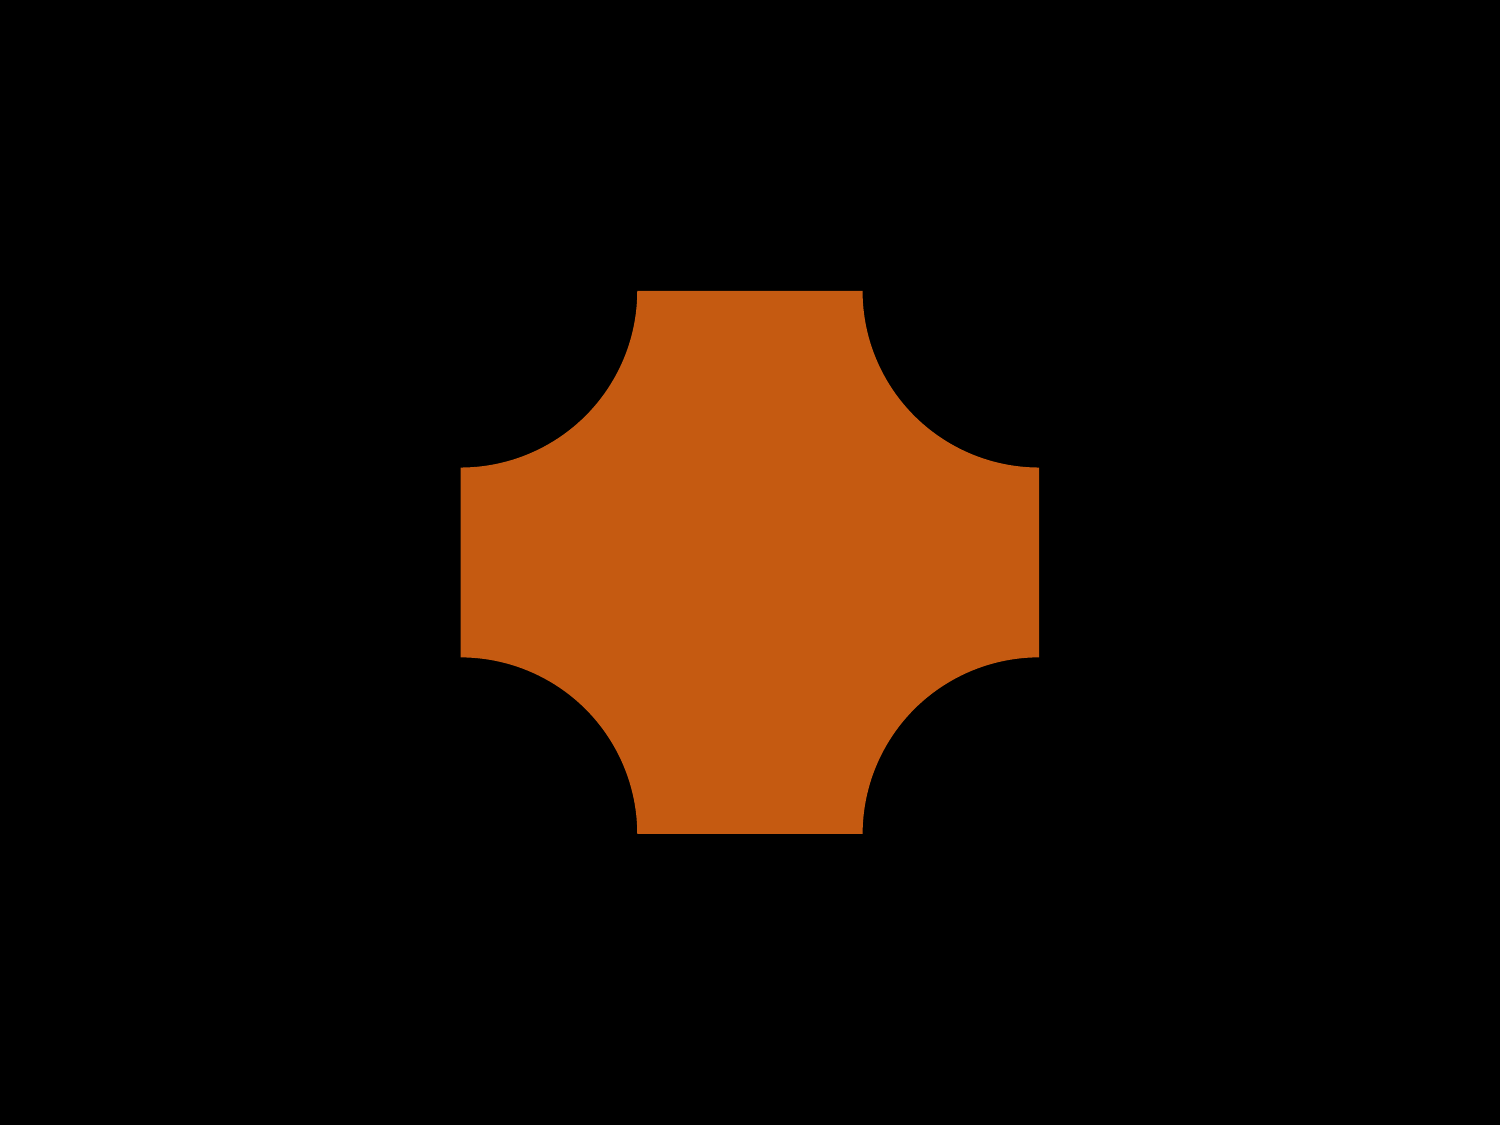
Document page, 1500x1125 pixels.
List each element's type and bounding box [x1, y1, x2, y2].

text_box [459, 289, 1041, 836]
